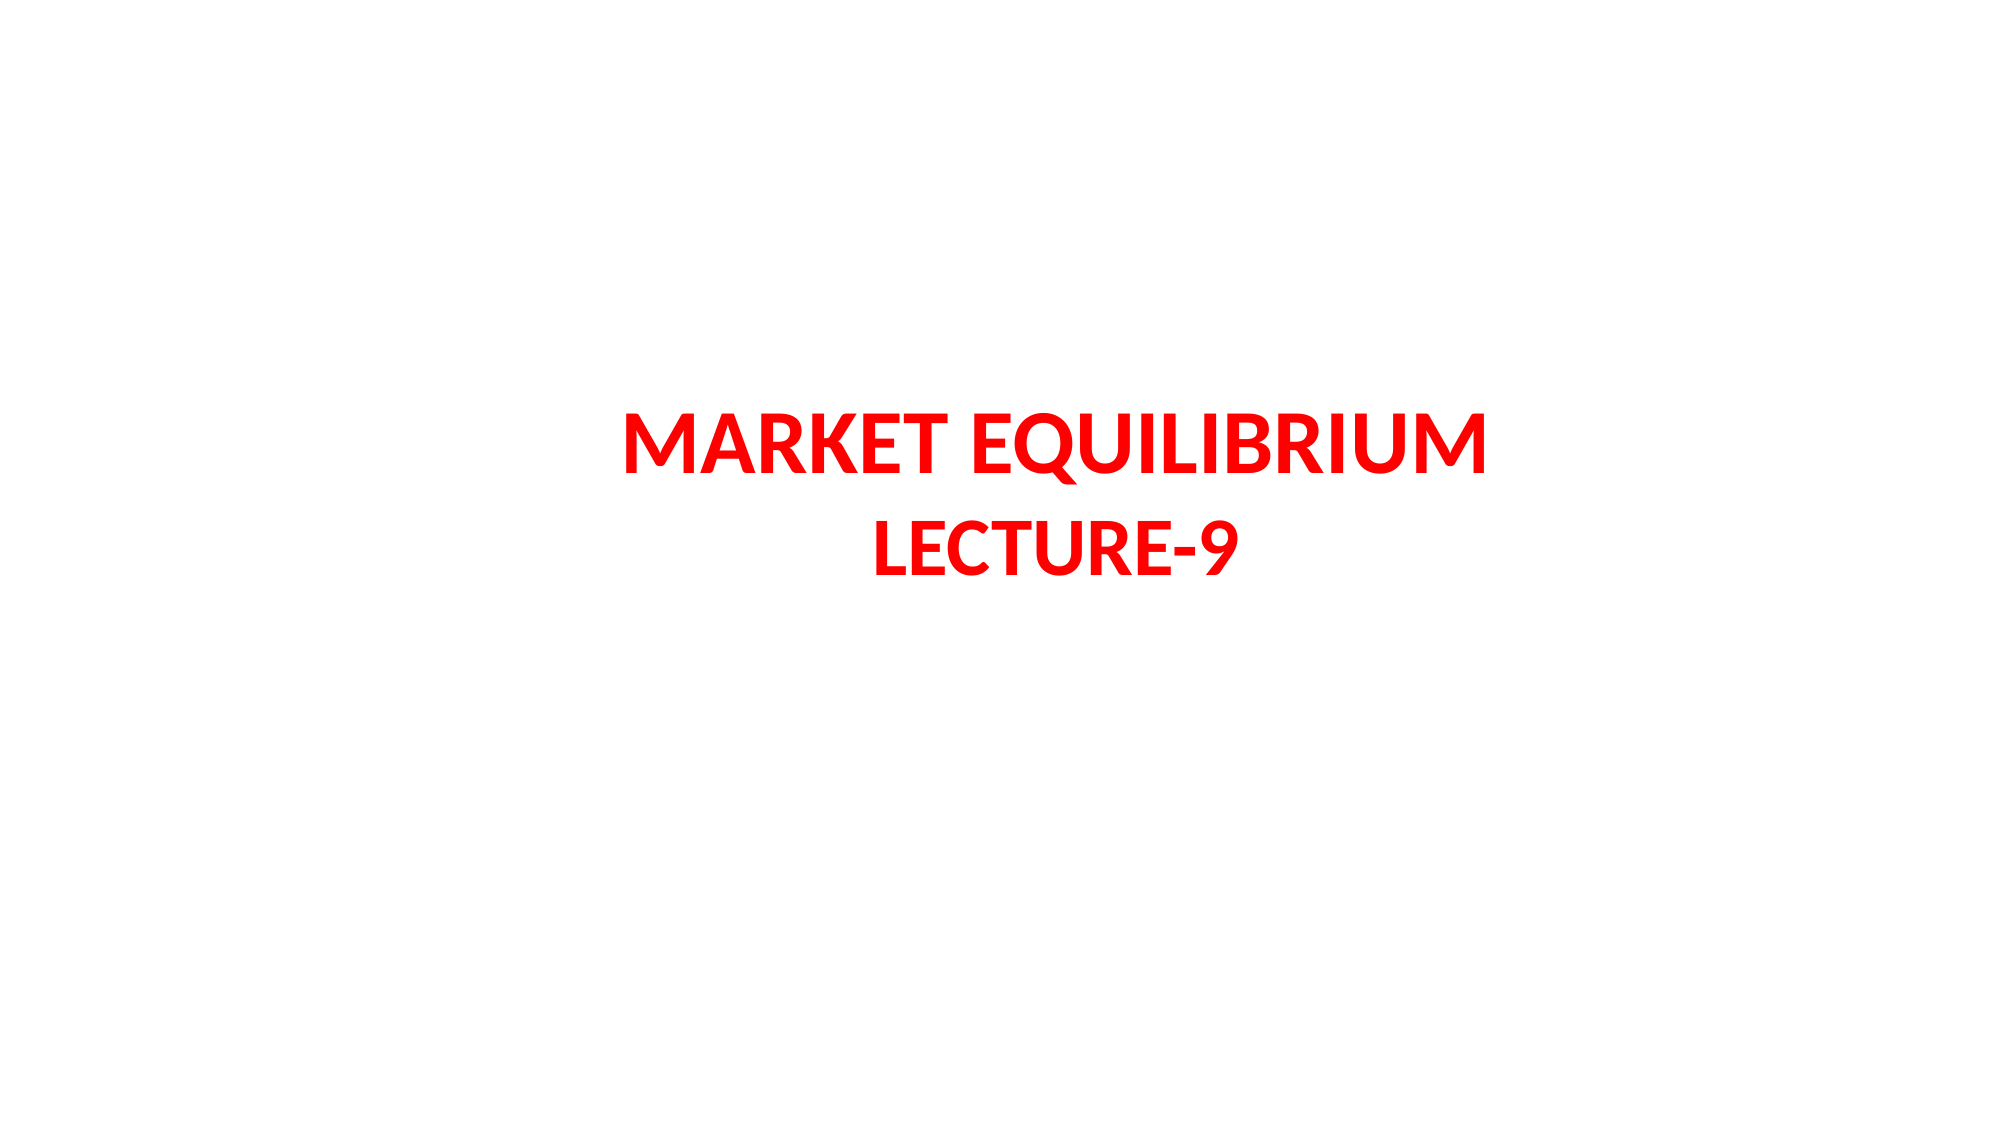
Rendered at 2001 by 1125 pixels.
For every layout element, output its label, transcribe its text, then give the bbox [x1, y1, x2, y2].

text_box MARKET EQUILIBRIUM LECTURE-9 [399, 375, 1713, 600]
